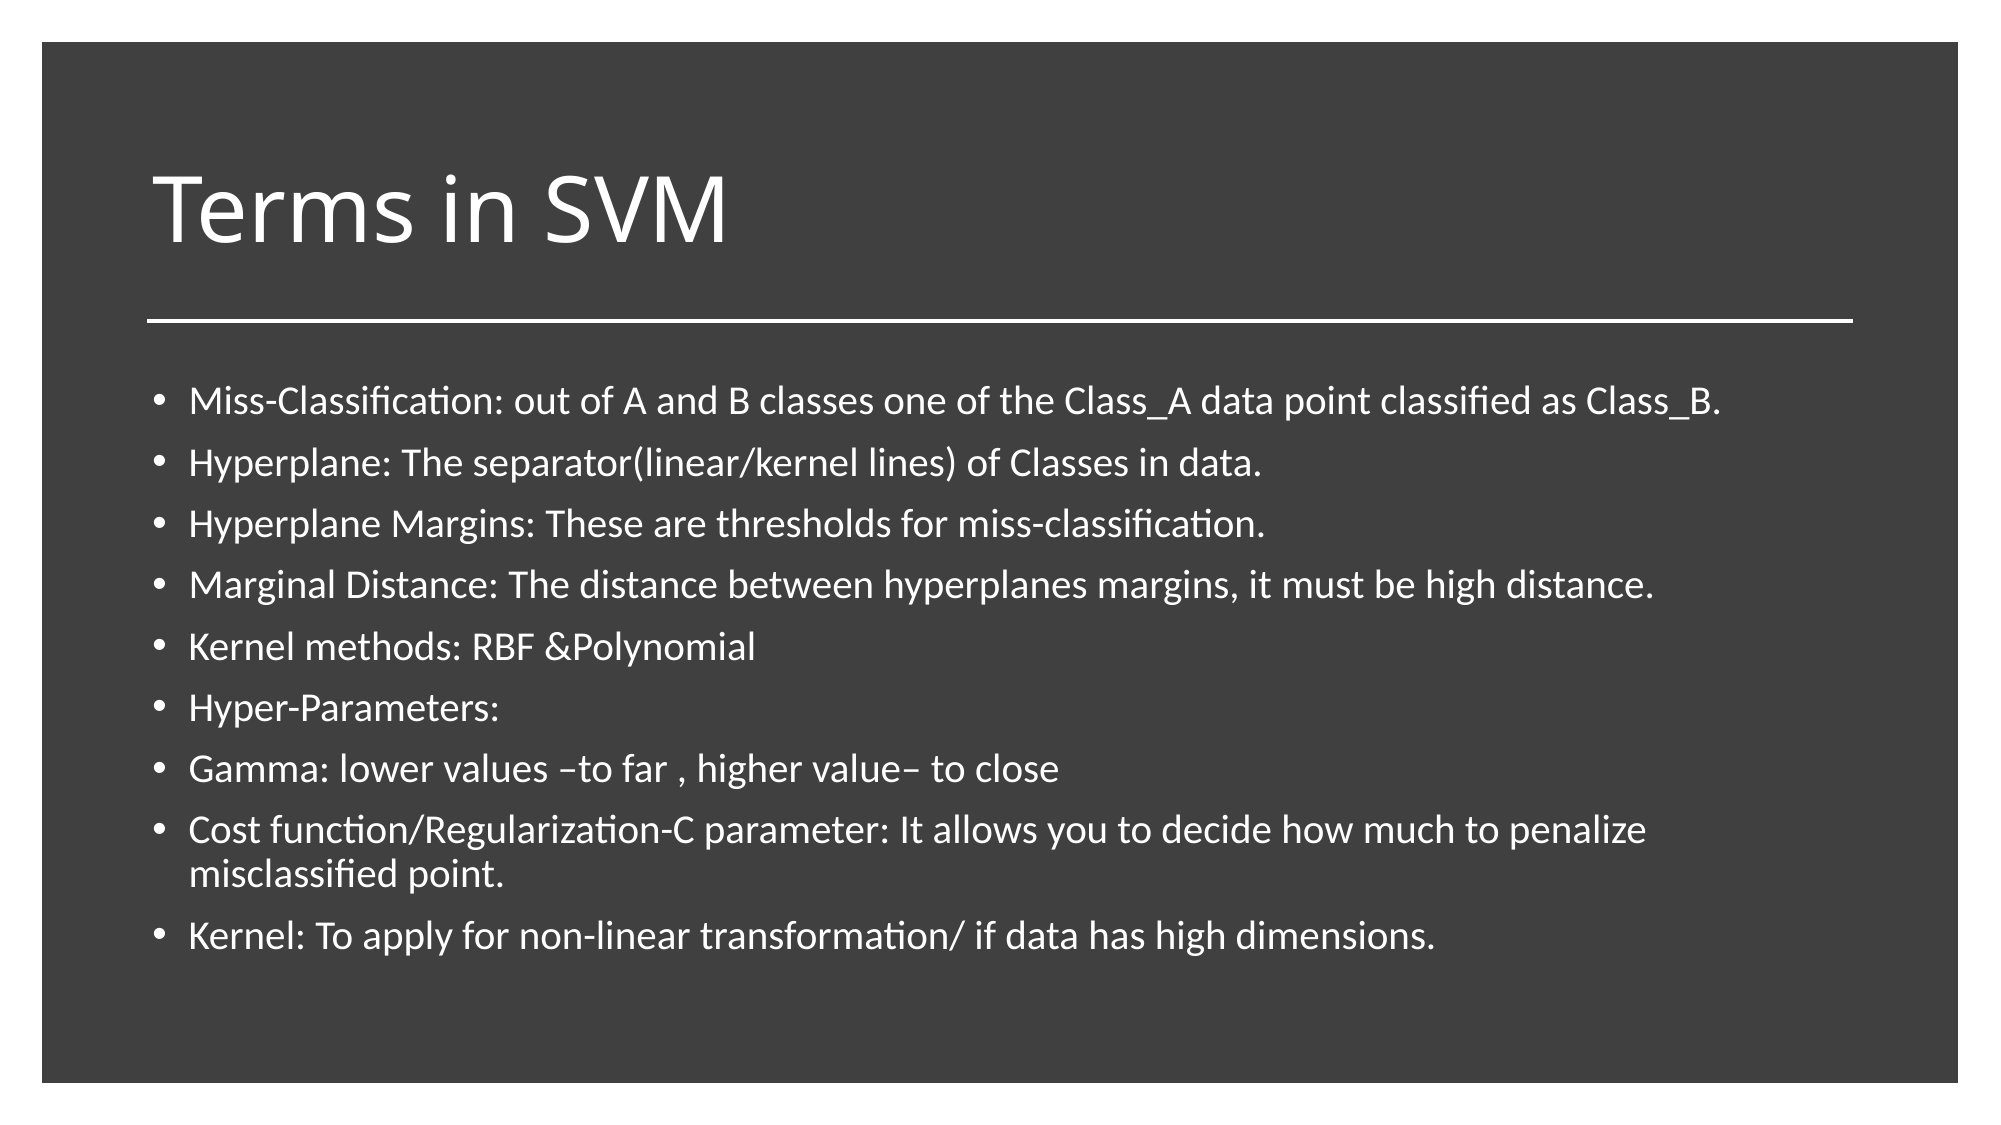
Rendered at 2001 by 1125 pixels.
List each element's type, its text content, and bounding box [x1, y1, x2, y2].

list Miss-Classification: out of A and B classes one of the Class_A data point classified as Class_B. Hyperplane: The separator(linear/kernel lines) of Classes in data. Hyperplane Margins: These are thresholds for miss-classification. Marginal Distance: The distance between hyperplanes margins, it must be high distance. Kernel methods: RBF &Polynomial Hyper-Parameters: Gamma: lower values –to far , higher value– to close Cost function/Regularization-C parameter: It allows you to decide how much to penalize misclassified point. Kernel: To apply for non-linear transformation/ if data has high dimensions. [137, 372, 1863, 973]
title Terms in SVM [137, 103, 1863, 322]
text_box [52, 51, 1948, 1073]
